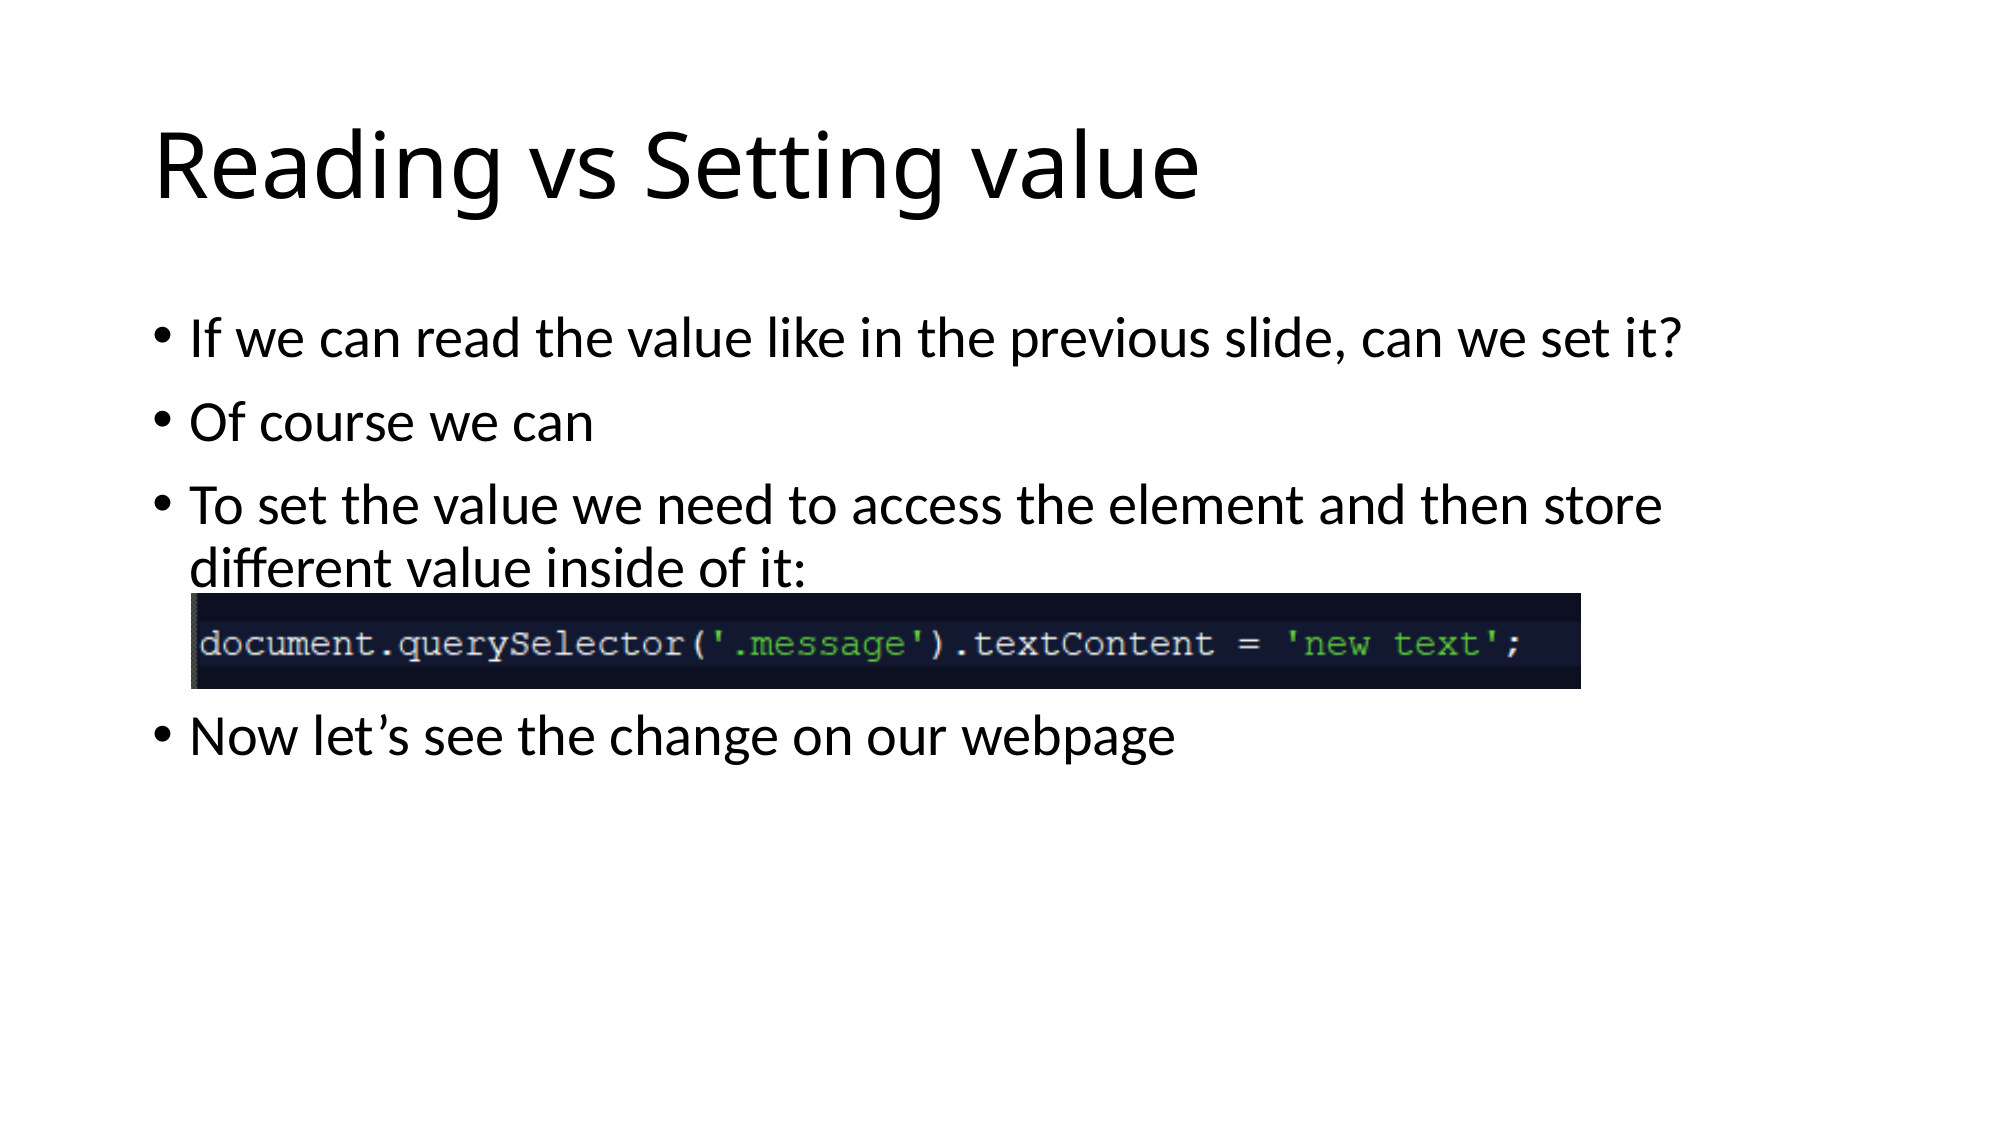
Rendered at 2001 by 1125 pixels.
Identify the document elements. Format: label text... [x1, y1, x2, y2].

title Reading vs Setting value [137, 59, 1863, 278]
list If we can read the value like in the previous slide, can we set it? Of course we can To set the value we need to access the element and then store different value inside of it: Now let’s see the change on our webpage [137, 299, 1863, 1014]
picture [191, 593, 1581, 689]
